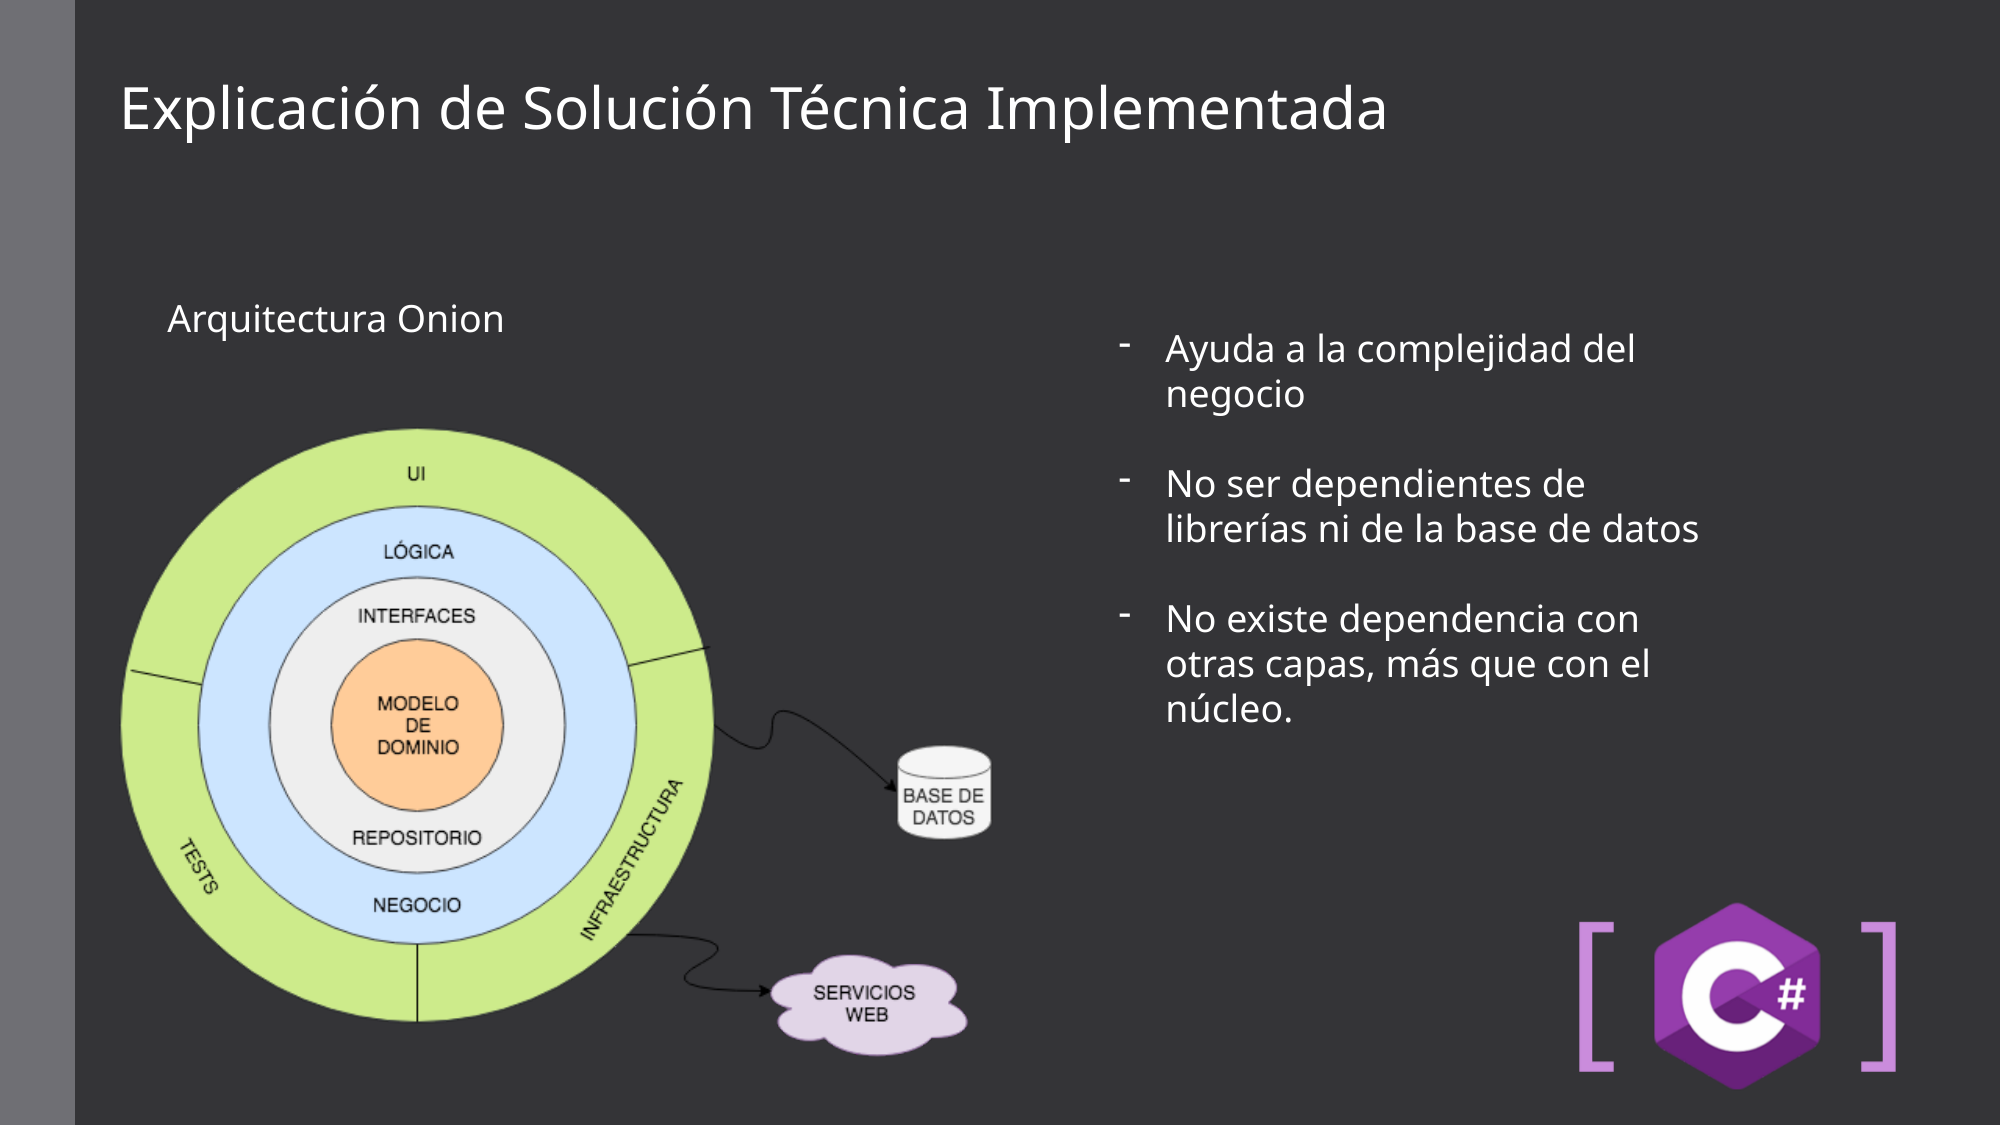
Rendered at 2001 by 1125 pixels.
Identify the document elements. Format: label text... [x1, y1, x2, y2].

text_box Arquitectura Onion [152, 287, 1598, 347]
picture [104, 411, 1009, 1079]
text_box Explicación de Solución Técnica Implementada [104, 63, 1739, 149]
text_box Ayuda a la complejidad del negocio No ser dependientes de librerías ni de la base de datos No existe dependencia con otras capas, más que con el núcleo. [1103, 317, 1738, 738]
picture [1475, 836, 2000, 1125]
